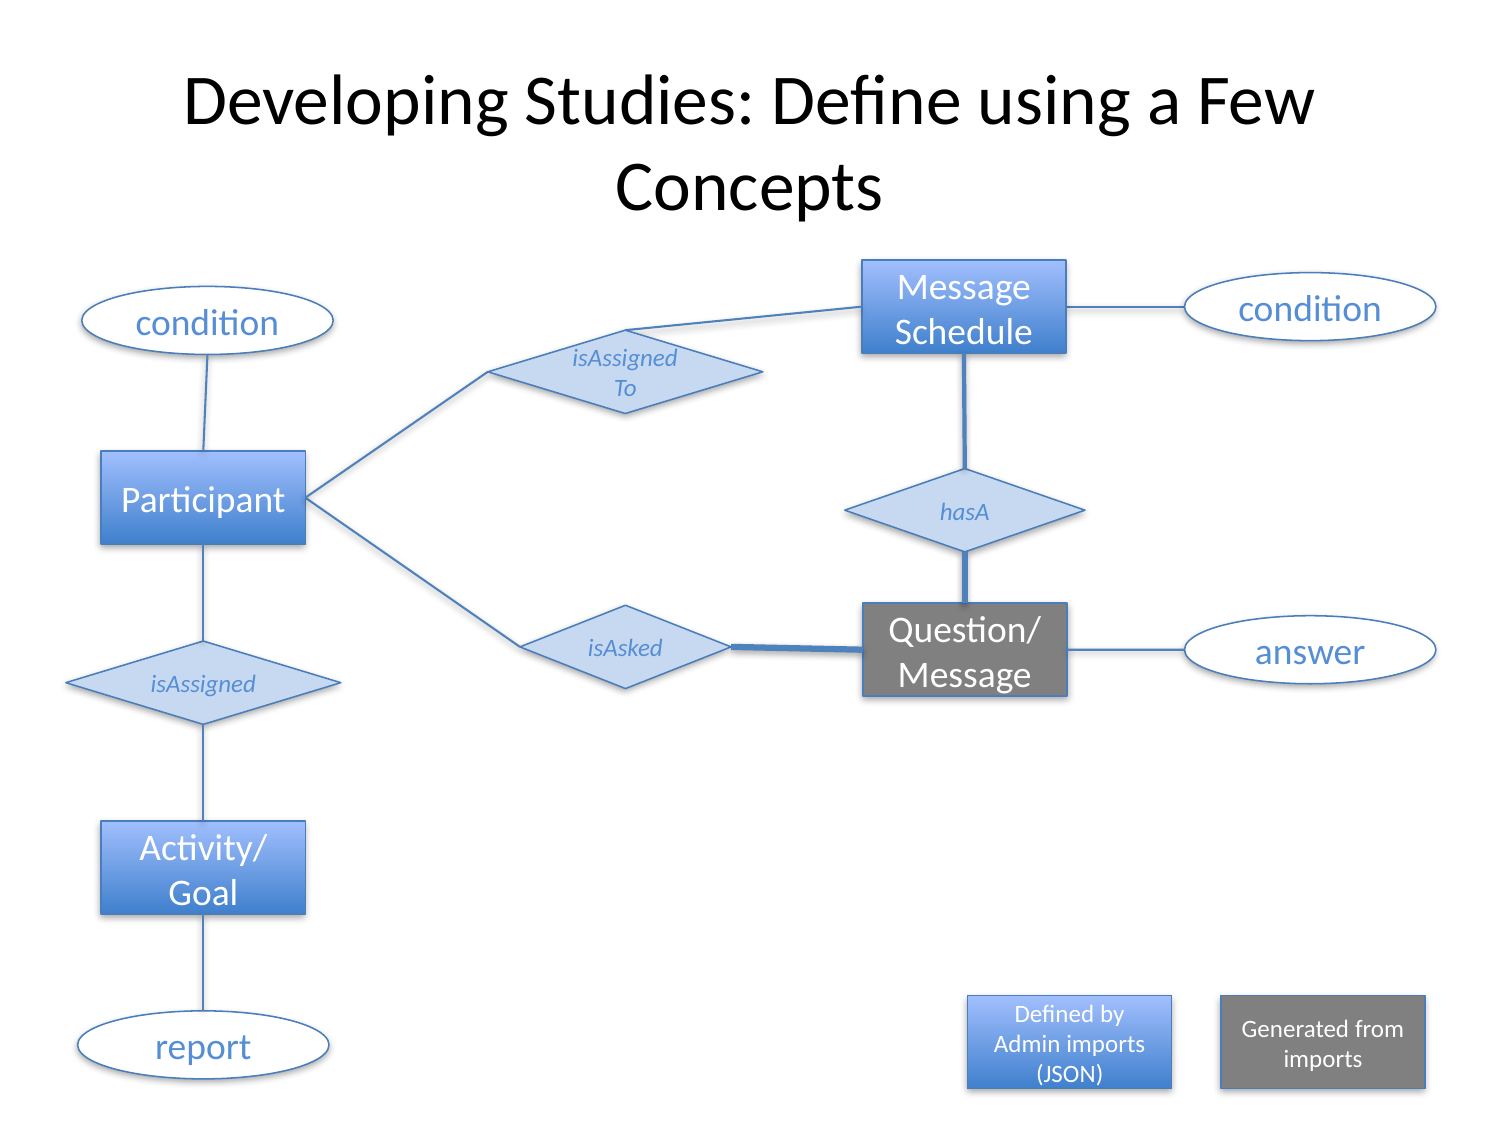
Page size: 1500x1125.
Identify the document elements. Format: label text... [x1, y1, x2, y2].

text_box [65, 259, 1437, 1080]
title Developing Studies: Define using a Few Concepts [75, 45, 1425, 233]
